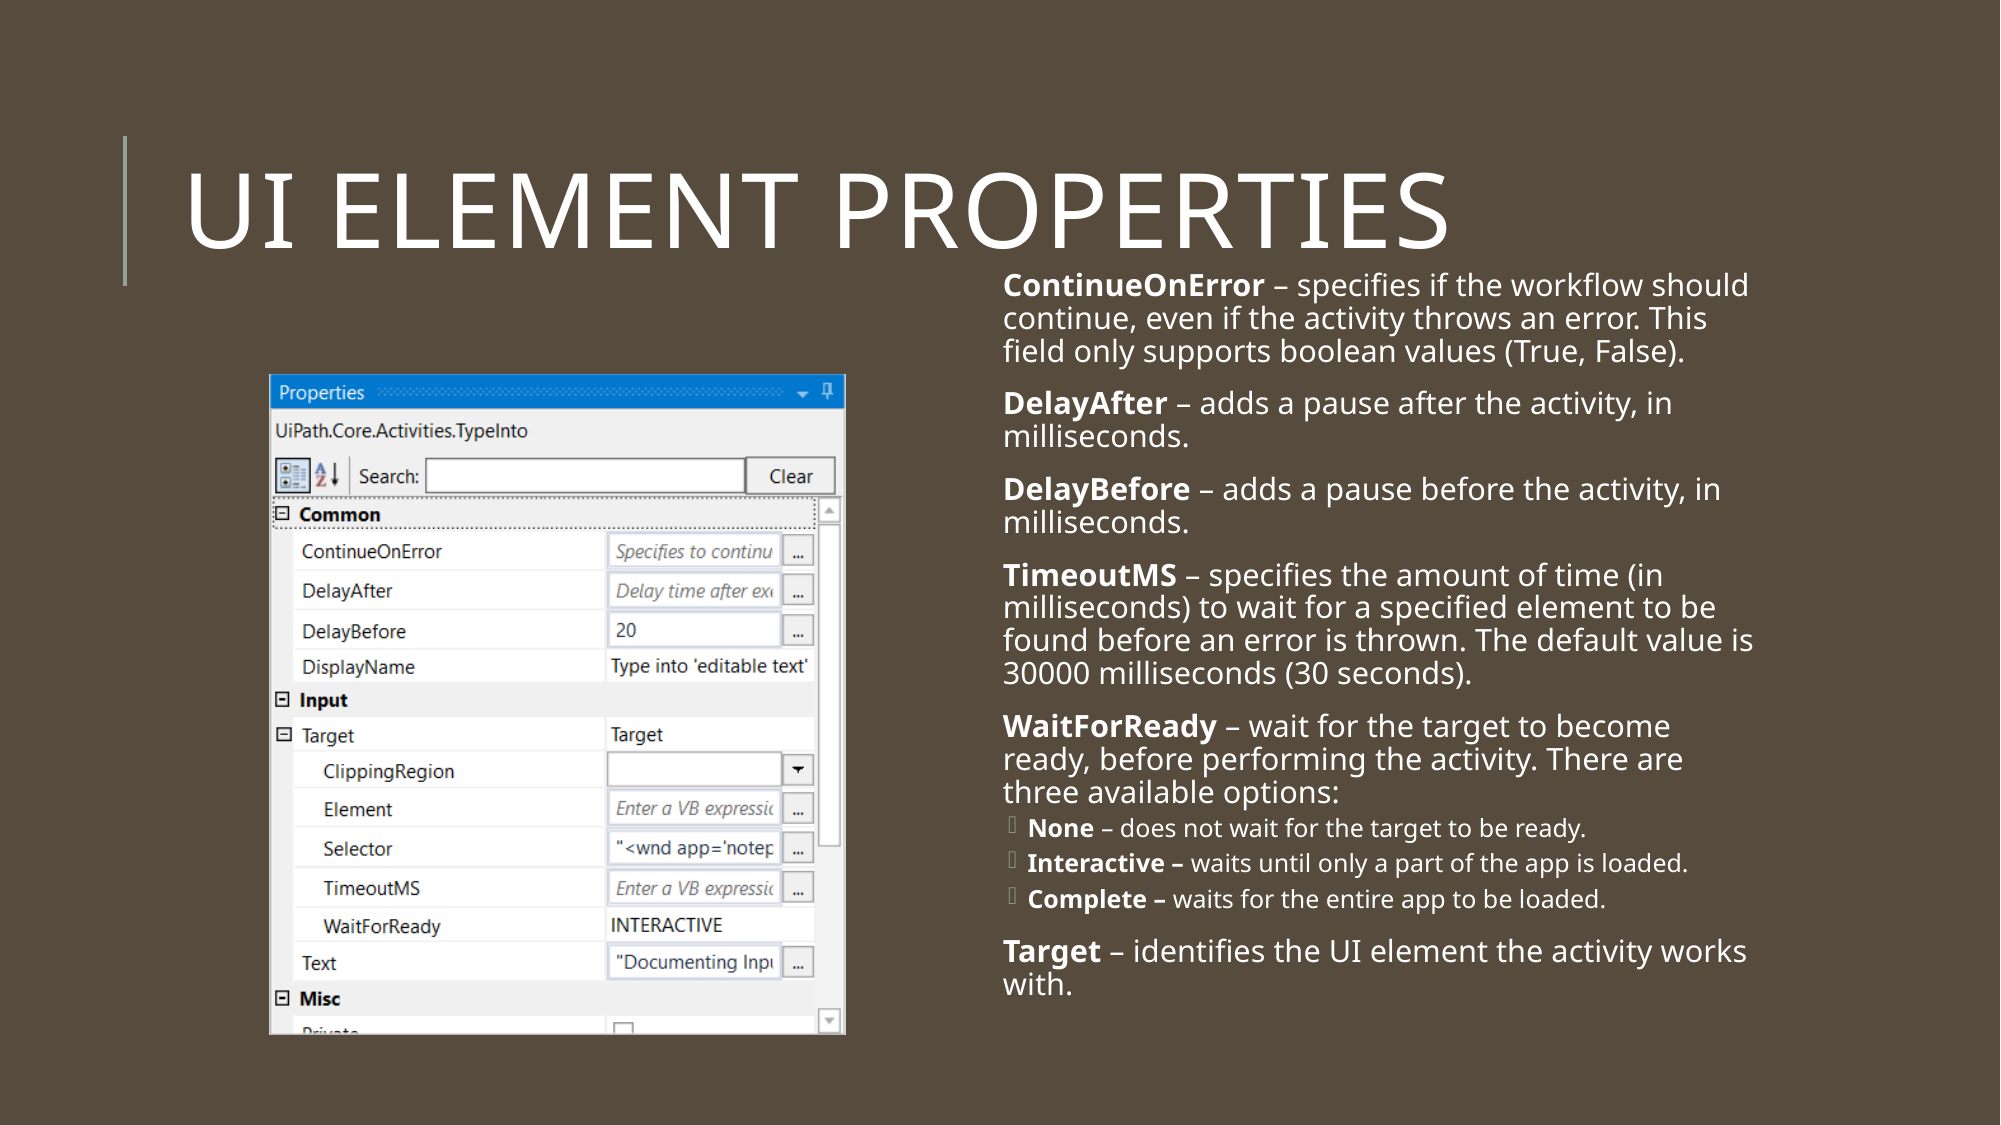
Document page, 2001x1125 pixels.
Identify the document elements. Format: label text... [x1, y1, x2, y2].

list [269, 374, 847, 1036]
list ContinueOnError – specifies if the workflow should continue, even if the activity throws an error. This field only supports boolean values (True, False). DelayAfter – adds a pause after the activity, in milliseconds. DelayBefore – adds a pause before the activity, in milliseconds. TimeoutMS – specifies the amount of time (in milliseconds) to wait for a specified element to be found before an error is thrown. The default value is 30000 milliseconds (30 seconds). WaitForReady – wait for the target to become ready, before performing the activity. There are three available options: None – does not wait for the target to be ready. Interactive – waits until only a part of the app is loaded. Complete – waits for the entire app to be loaded. Target – identifies the UI element the activity works with. [982, 262, 1763, 1035]
title UI ELEMENT PROPERTIES [168, 96, 1763, 342]
